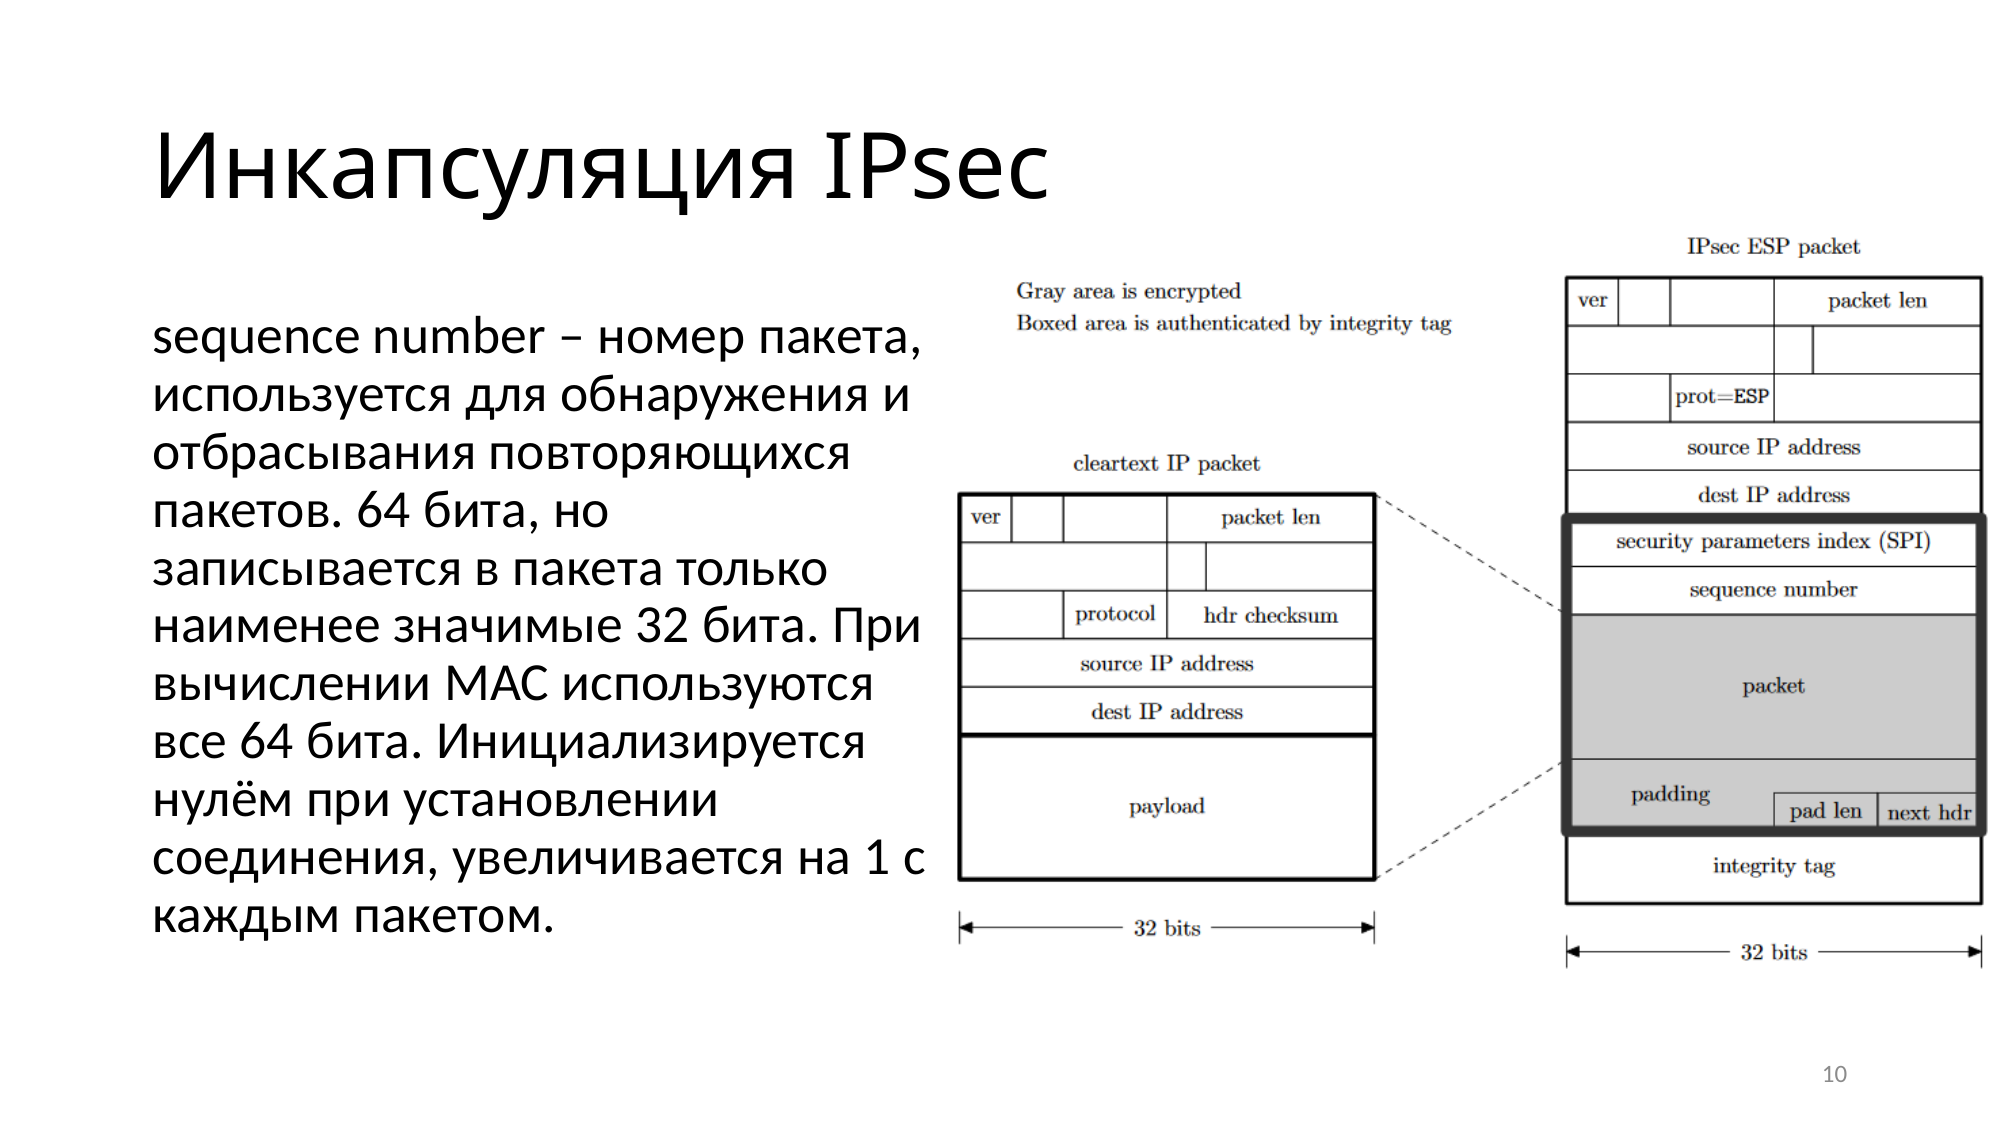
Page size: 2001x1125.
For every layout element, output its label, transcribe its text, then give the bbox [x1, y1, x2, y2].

slide_number 10 [1412, 1042, 1863, 1103]
list sequence number – номер пакета, используется для обнаружения и отбрасывания повторяющихся пакетов. 64 бита, но записывается в пакета только наименее значимые 32 бита. При вычислении MAC используются все 64 бита. Инициализируется нулём при установлении соединения, увеличивается на 1 с каждым пакетом. [137, 299, 945, 1014]
title Инкапсуляция IPsec [137, 59, 1863, 278]
picture [944, 216, 2000, 977]
